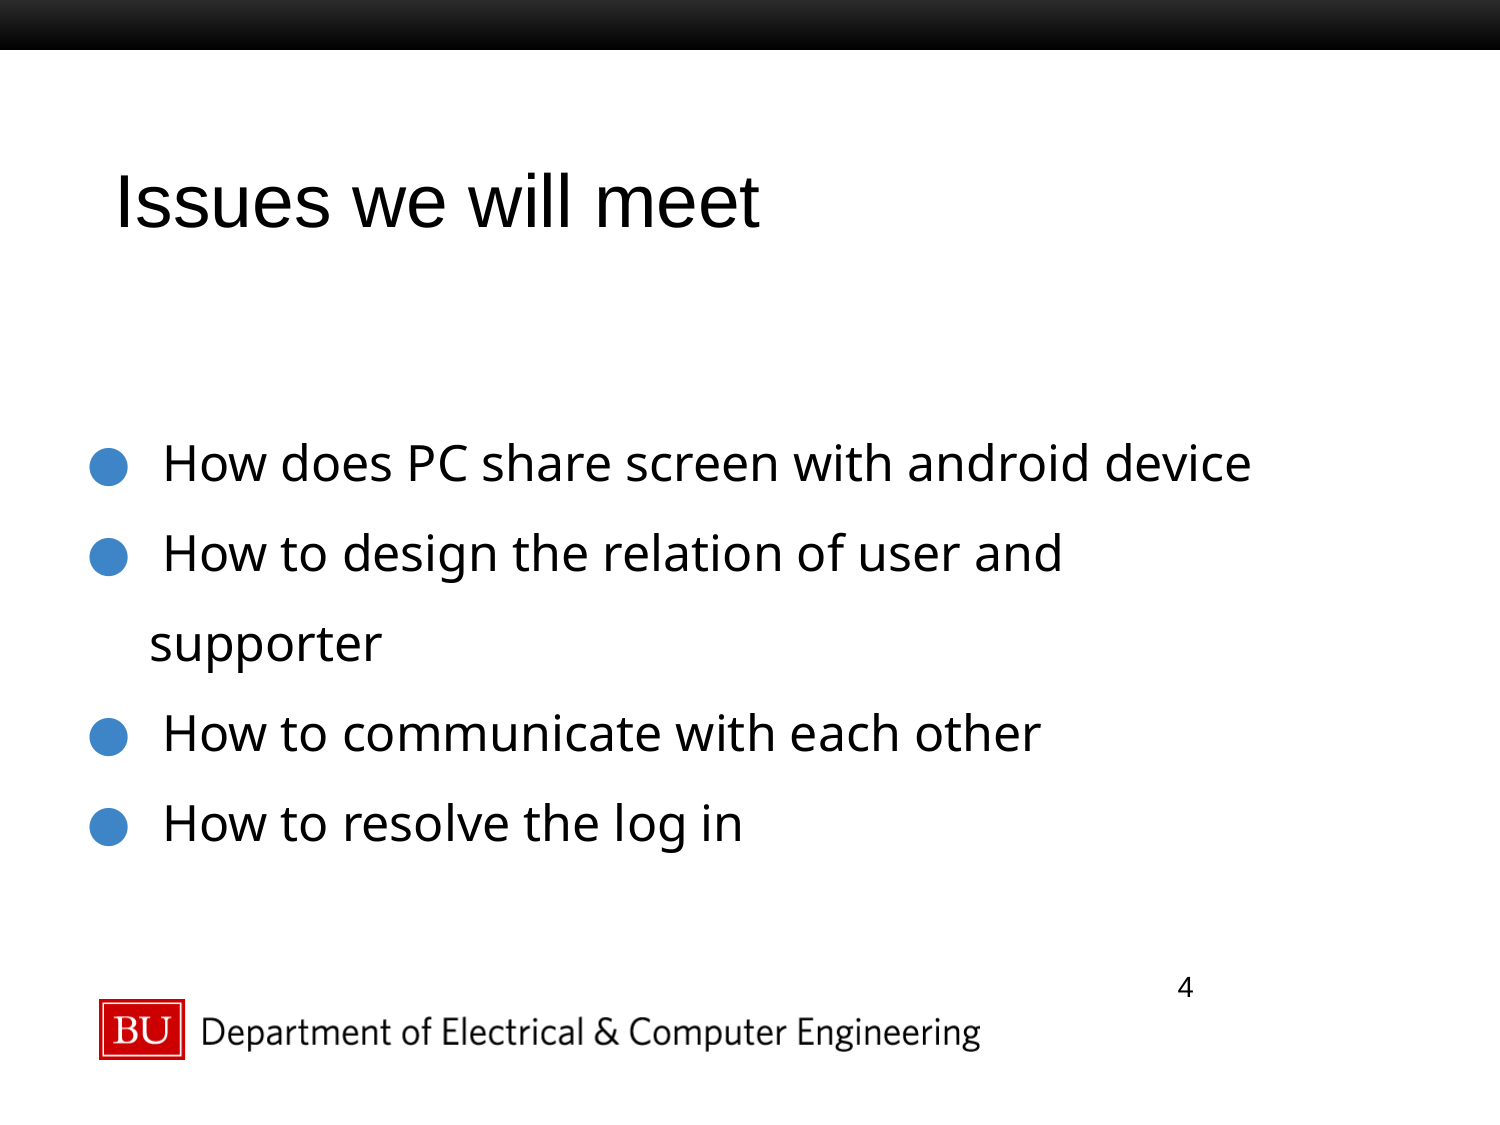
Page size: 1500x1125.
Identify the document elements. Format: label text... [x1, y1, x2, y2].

picture [99, 999, 980, 1060]
text_box How does PC share screen with android device How to design the relation of user and supporter How to communicate with each other How to resolve the log in [59, 356, 1307, 929]
slide_number ‹#› [1162, 968, 1400, 1081]
text_box Issues we will meet [24, 137, 1163, 250]
